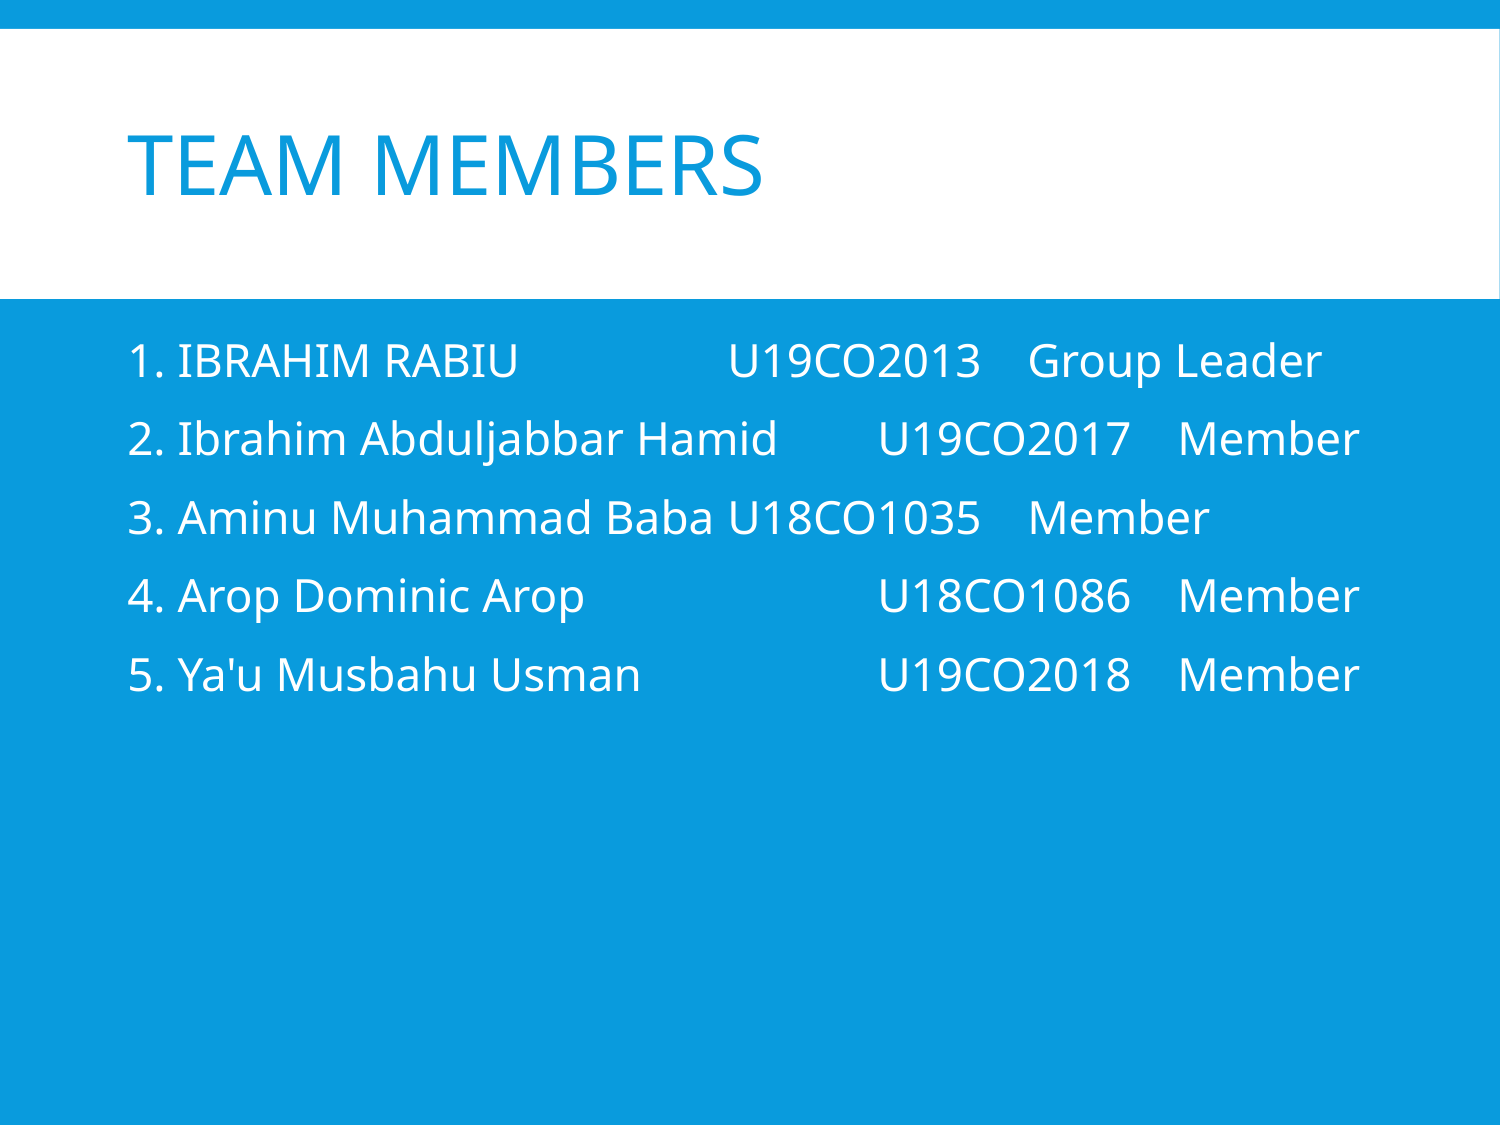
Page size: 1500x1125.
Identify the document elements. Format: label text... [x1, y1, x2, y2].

title Team Members [112, 46, 1388, 295]
list 1. IBRAHIM RABIU U19CO2013 Group Leader 2. Ibrahim Abduljabbar Hamid U19CO2017 Member 3. Aminu Muhammad Baba U18CO1035 Member 4. Arop Dominic Arop U18CO1086 Member 5. Ya'u Musbahu Usman U19CO2018 Member [112, 329, 1388, 1020]
